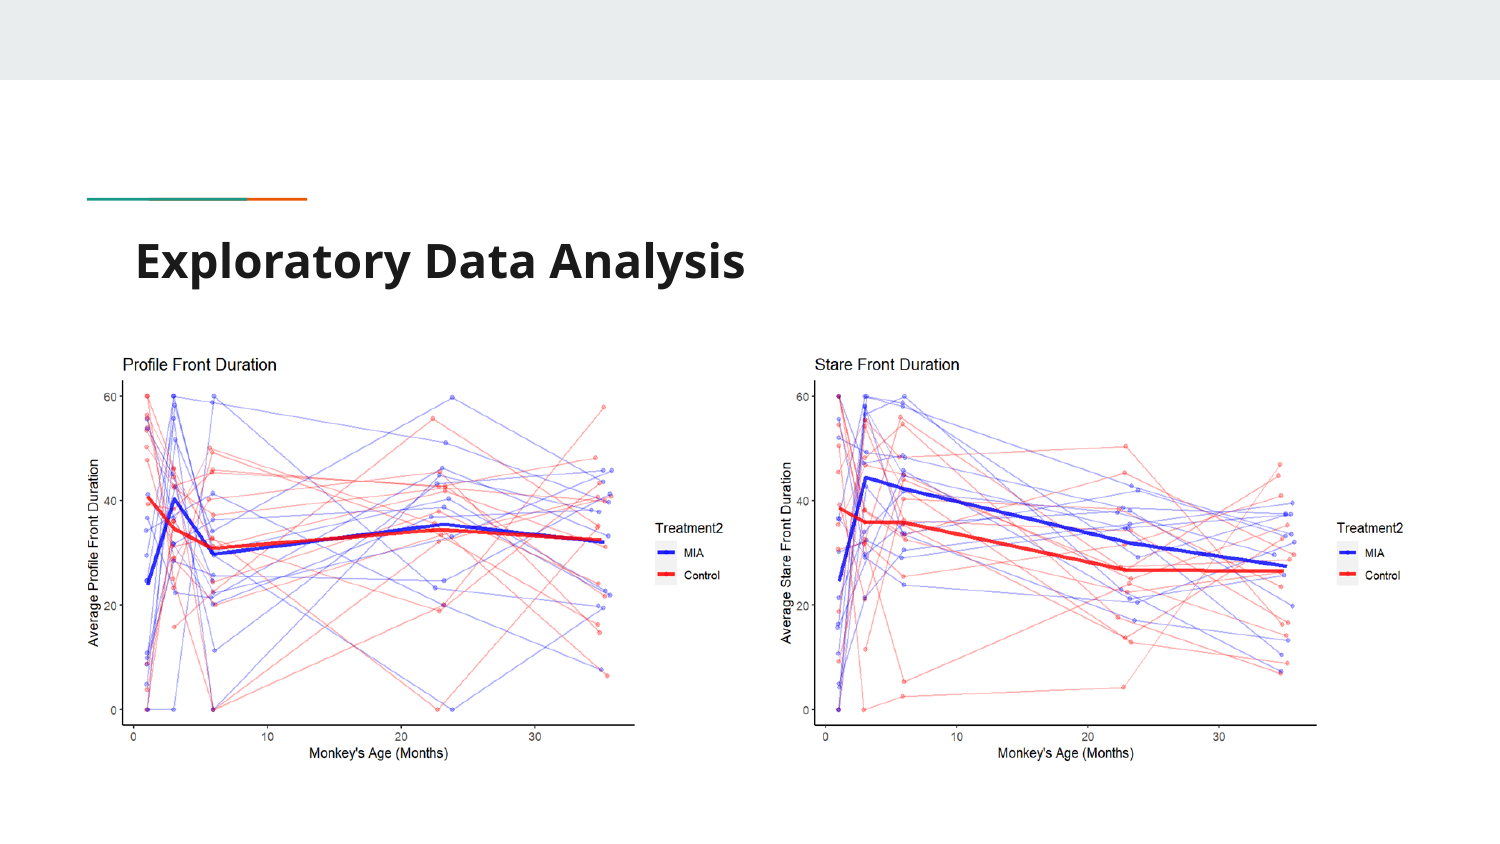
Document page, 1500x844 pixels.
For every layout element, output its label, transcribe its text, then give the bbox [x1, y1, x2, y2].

picture [773, 349, 1417, 767]
picture [80, 349, 737, 767]
title Exploratory Data Analysis [119, 216, 1381, 305]
